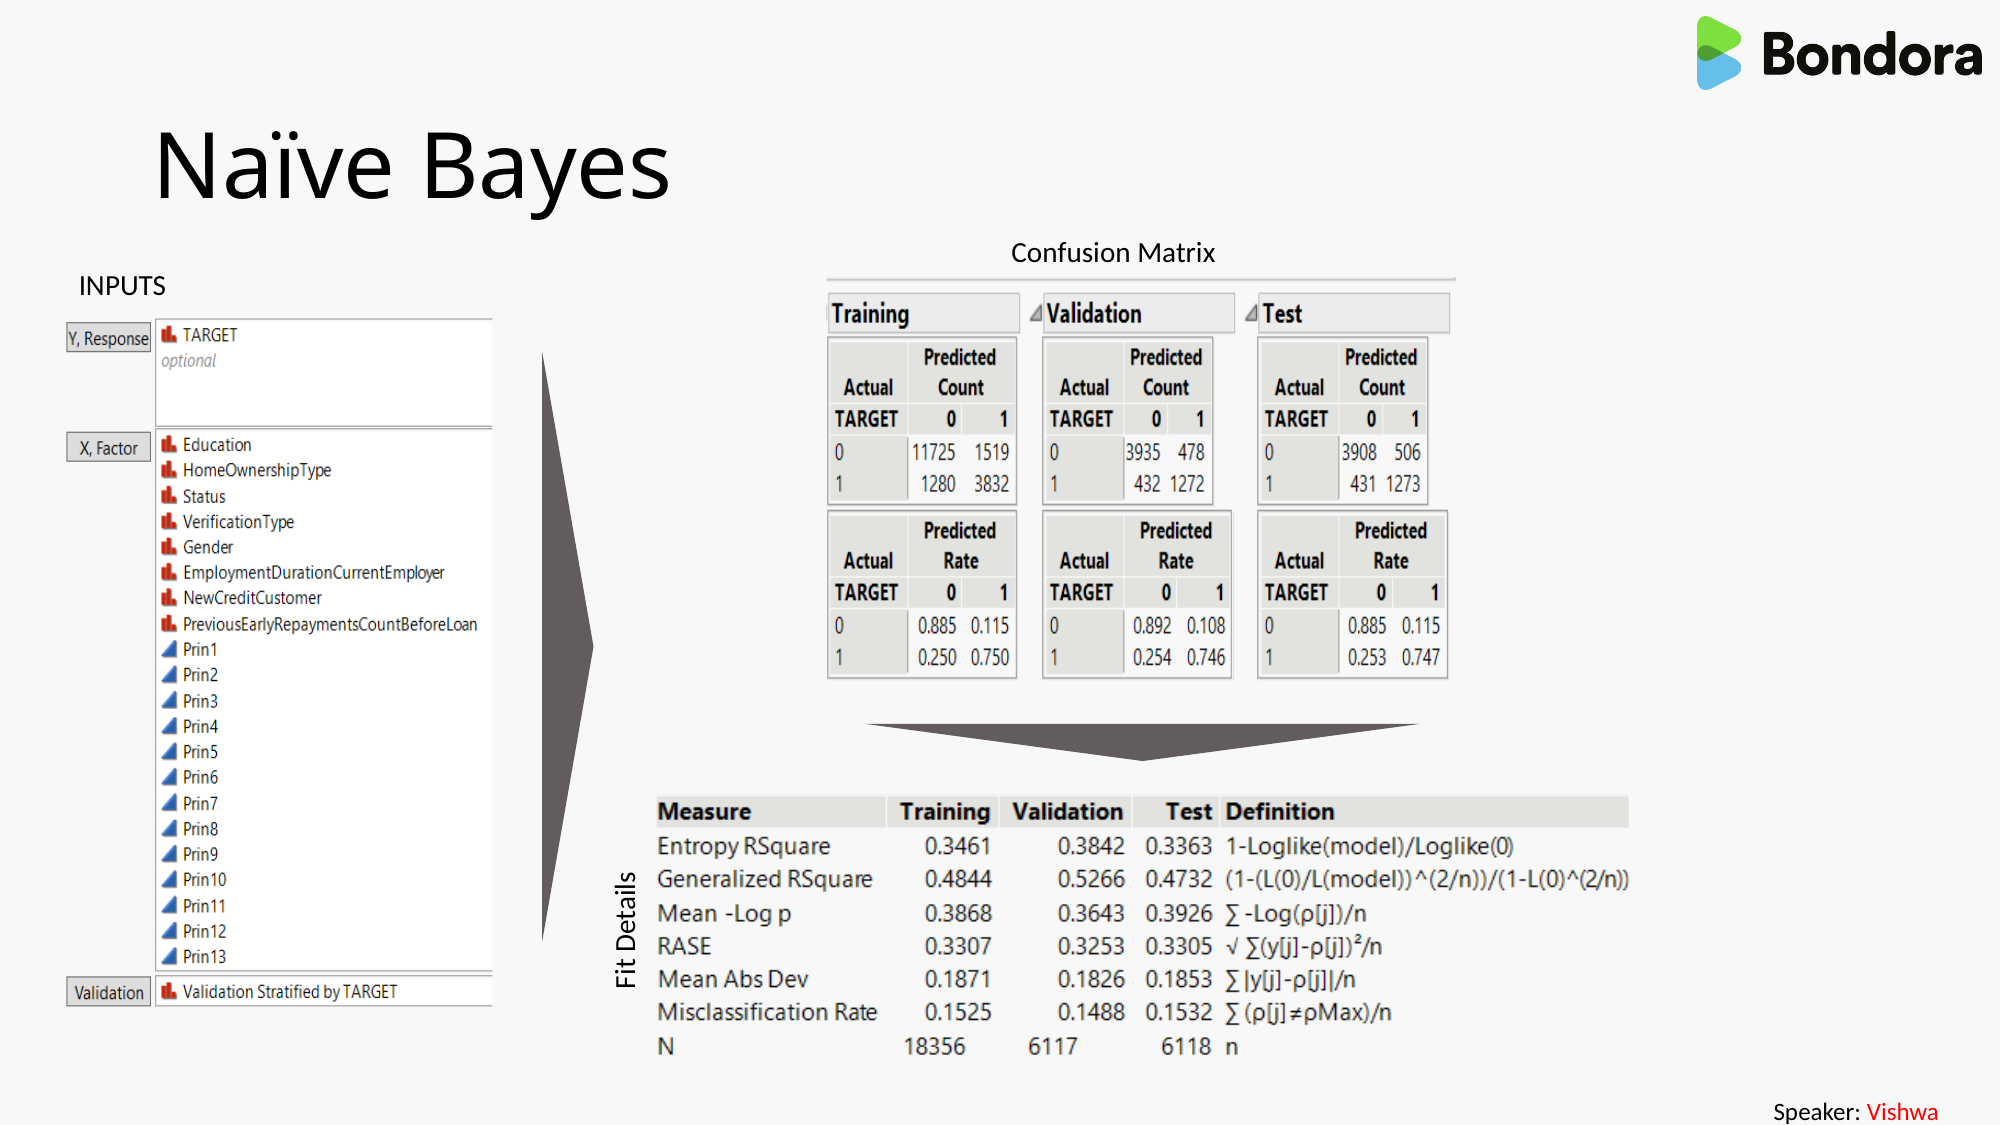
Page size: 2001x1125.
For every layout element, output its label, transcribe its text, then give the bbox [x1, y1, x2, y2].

text_box [542, 352, 594, 942]
picture [656, 794, 1629, 1069]
picture [1697, 16, 1982, 90]
picture [826, 277, 1459, 691]
picture [63, 317, 493, 1010]
text_box Confusion Matrix [996, 218, 1262, 277]
text_box INPUTS [63, 251, 274, 317]
text_box Speaker: Vishwa [1758, 1087, 1971, 1125]
text_box Naïve Bayes [137, 61, 940, 278]
text_box [864, 723, 1421, 762]
text_box Fit Details [590, 794, 656, 1005]
